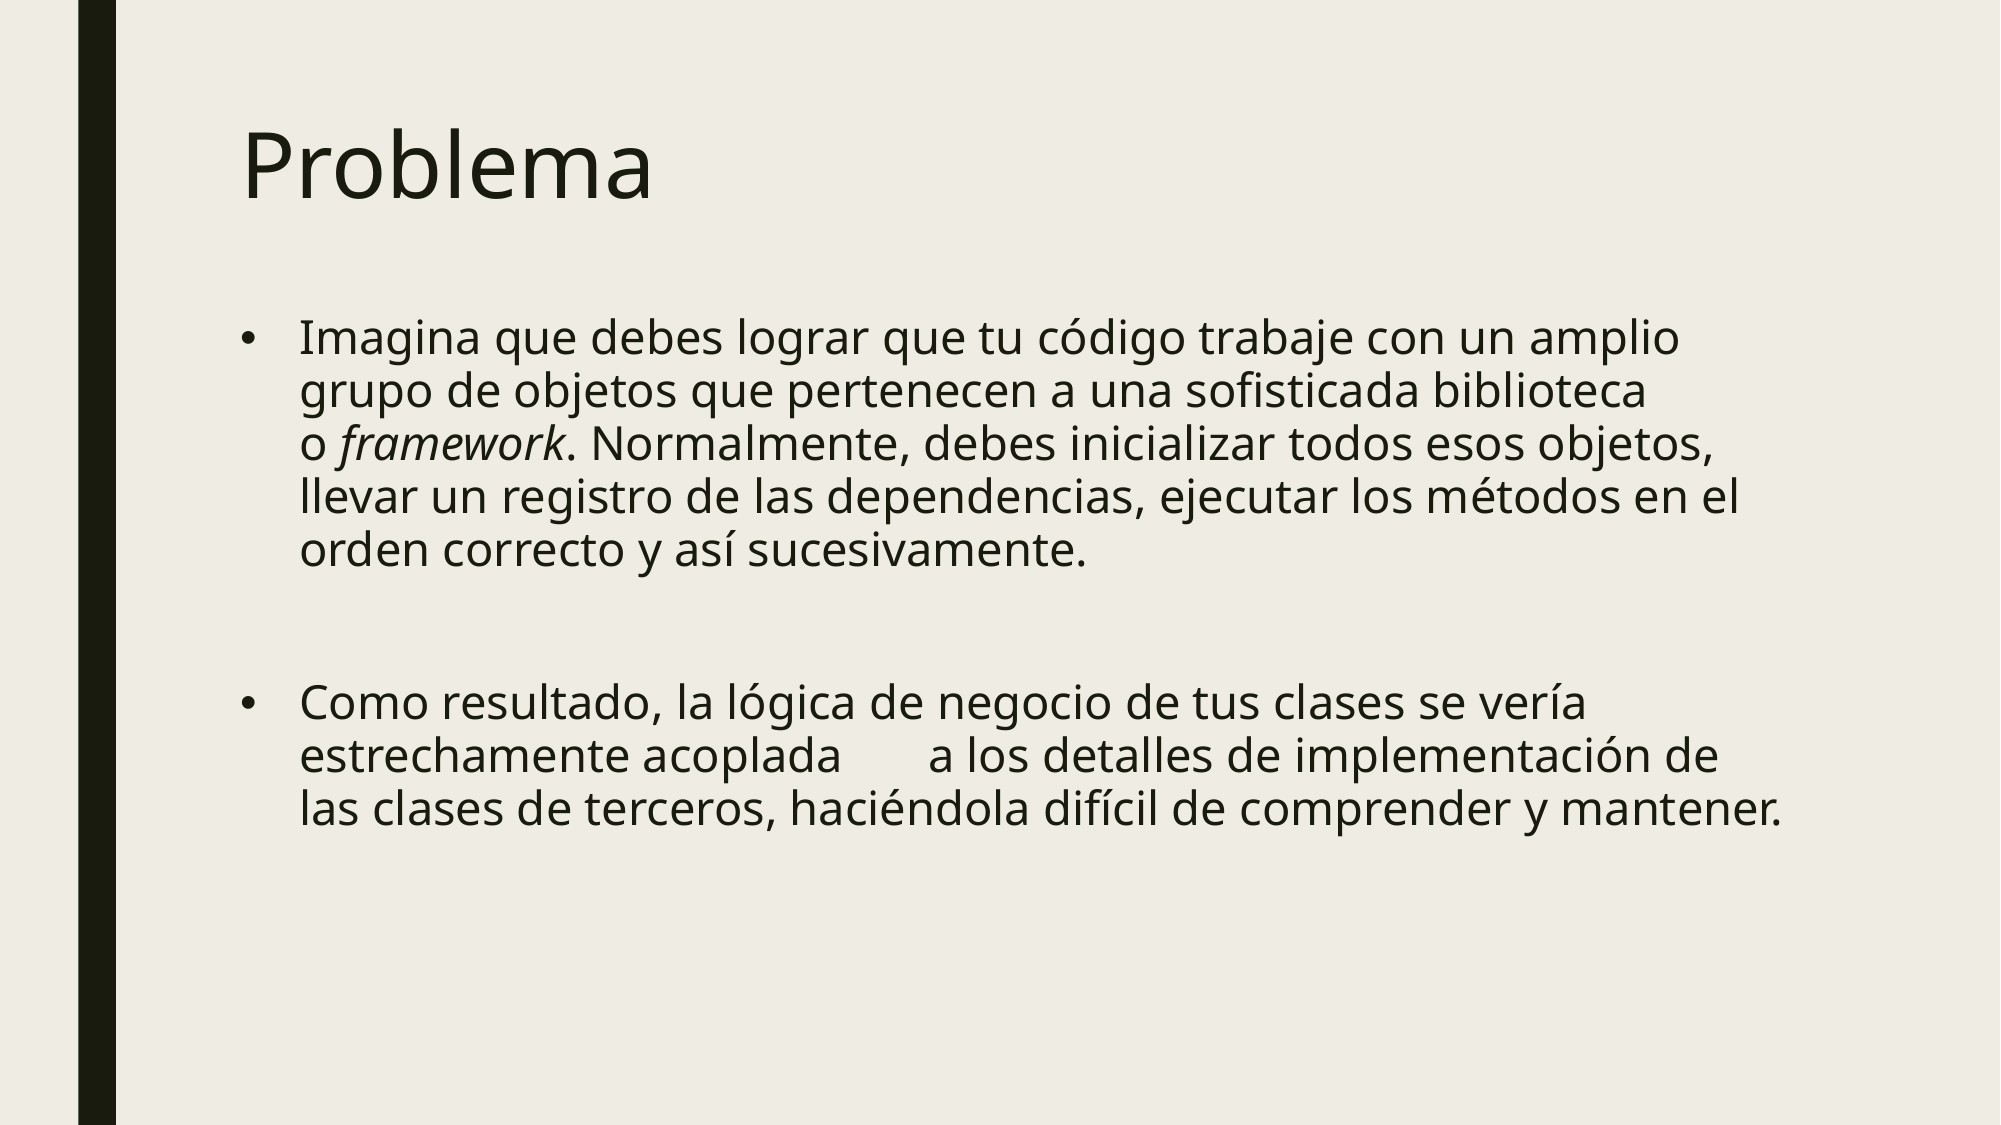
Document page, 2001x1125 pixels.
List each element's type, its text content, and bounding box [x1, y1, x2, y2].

list Imagina que debes lograr que tu código trabaje con un amplio grupo de objetos que pertenecen a una sofisticada biblioteca o framework. Normalmente, debes inicializar todos esos objetos, llevar un registro de las dependencias, ejecutar los métodos en el orden correcto y así sucesivamente. Como resultado, la lógica de negocio de tus clases se vería estrechamente acoplada a los detalles de implementación de las clases de terceros, haciéndola difícil de comprender y mantener. [225, 304, 1800, 893]
title Problema [225, 112, 1800, 304]
